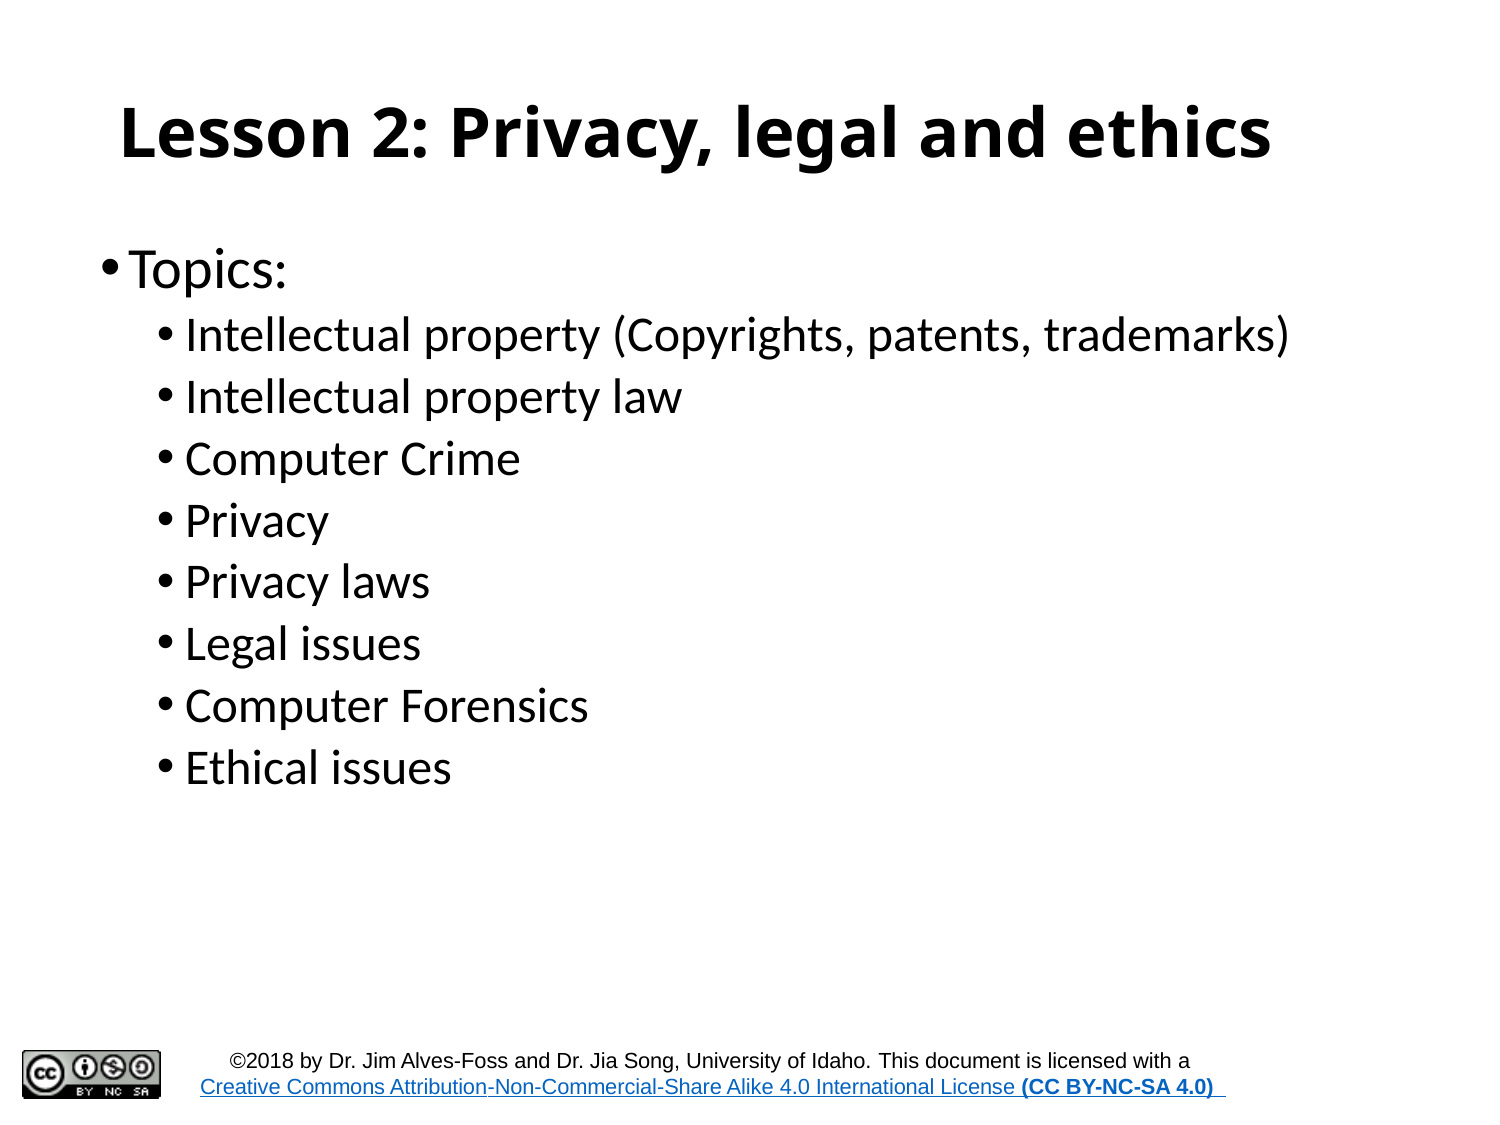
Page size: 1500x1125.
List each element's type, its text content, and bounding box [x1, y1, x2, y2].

title Lesson 2: Privacy, legal and ethics [102, 59, 1398, 211]
picture [22, 1050, 161, 1099]
list Topics: Intellectual property (Copyrights, patents, trademarks) Intellectual property law Computer Crime Privacy Privacy laws Legal issues Computer Forensics Ethical issues [85, 230, 1415, 1018]
